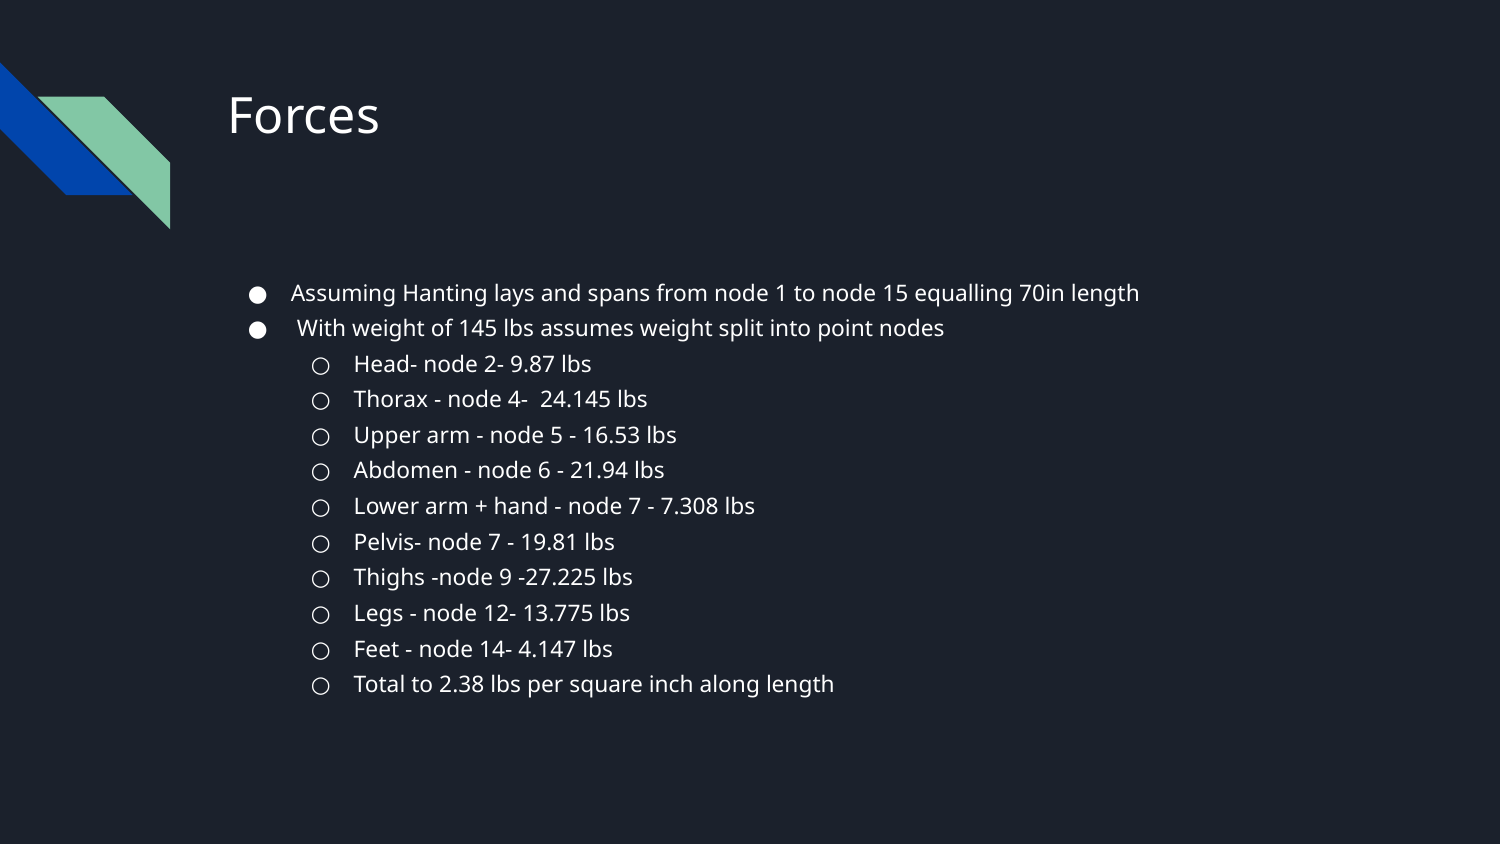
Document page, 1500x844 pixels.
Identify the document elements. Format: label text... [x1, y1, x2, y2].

title Forces [212, 64, 1368, 215]
list Assuming Hanting lays and spans from node 1 to node 15 equalling 70in length With weight of 145 lbs assumes weight split into point nodes Head- node 2- 9.87 lbs Thorax - node 4- 24.145 lbs Upper arm - node 5 - 16.53 lbs Abdomen - node 6 - 21.94 lbs Lower arm + hand - node 7 - 7.308 lbs Pelvis- node 7 - 19.81 lbs Thighs -node 9 -27.225 lbs Legs - node 12- 13.775 lbs Feet - node 14- 4.147 lbs Total to 2.38 lbs per square inch along length [212, 257, 1368, 735]
